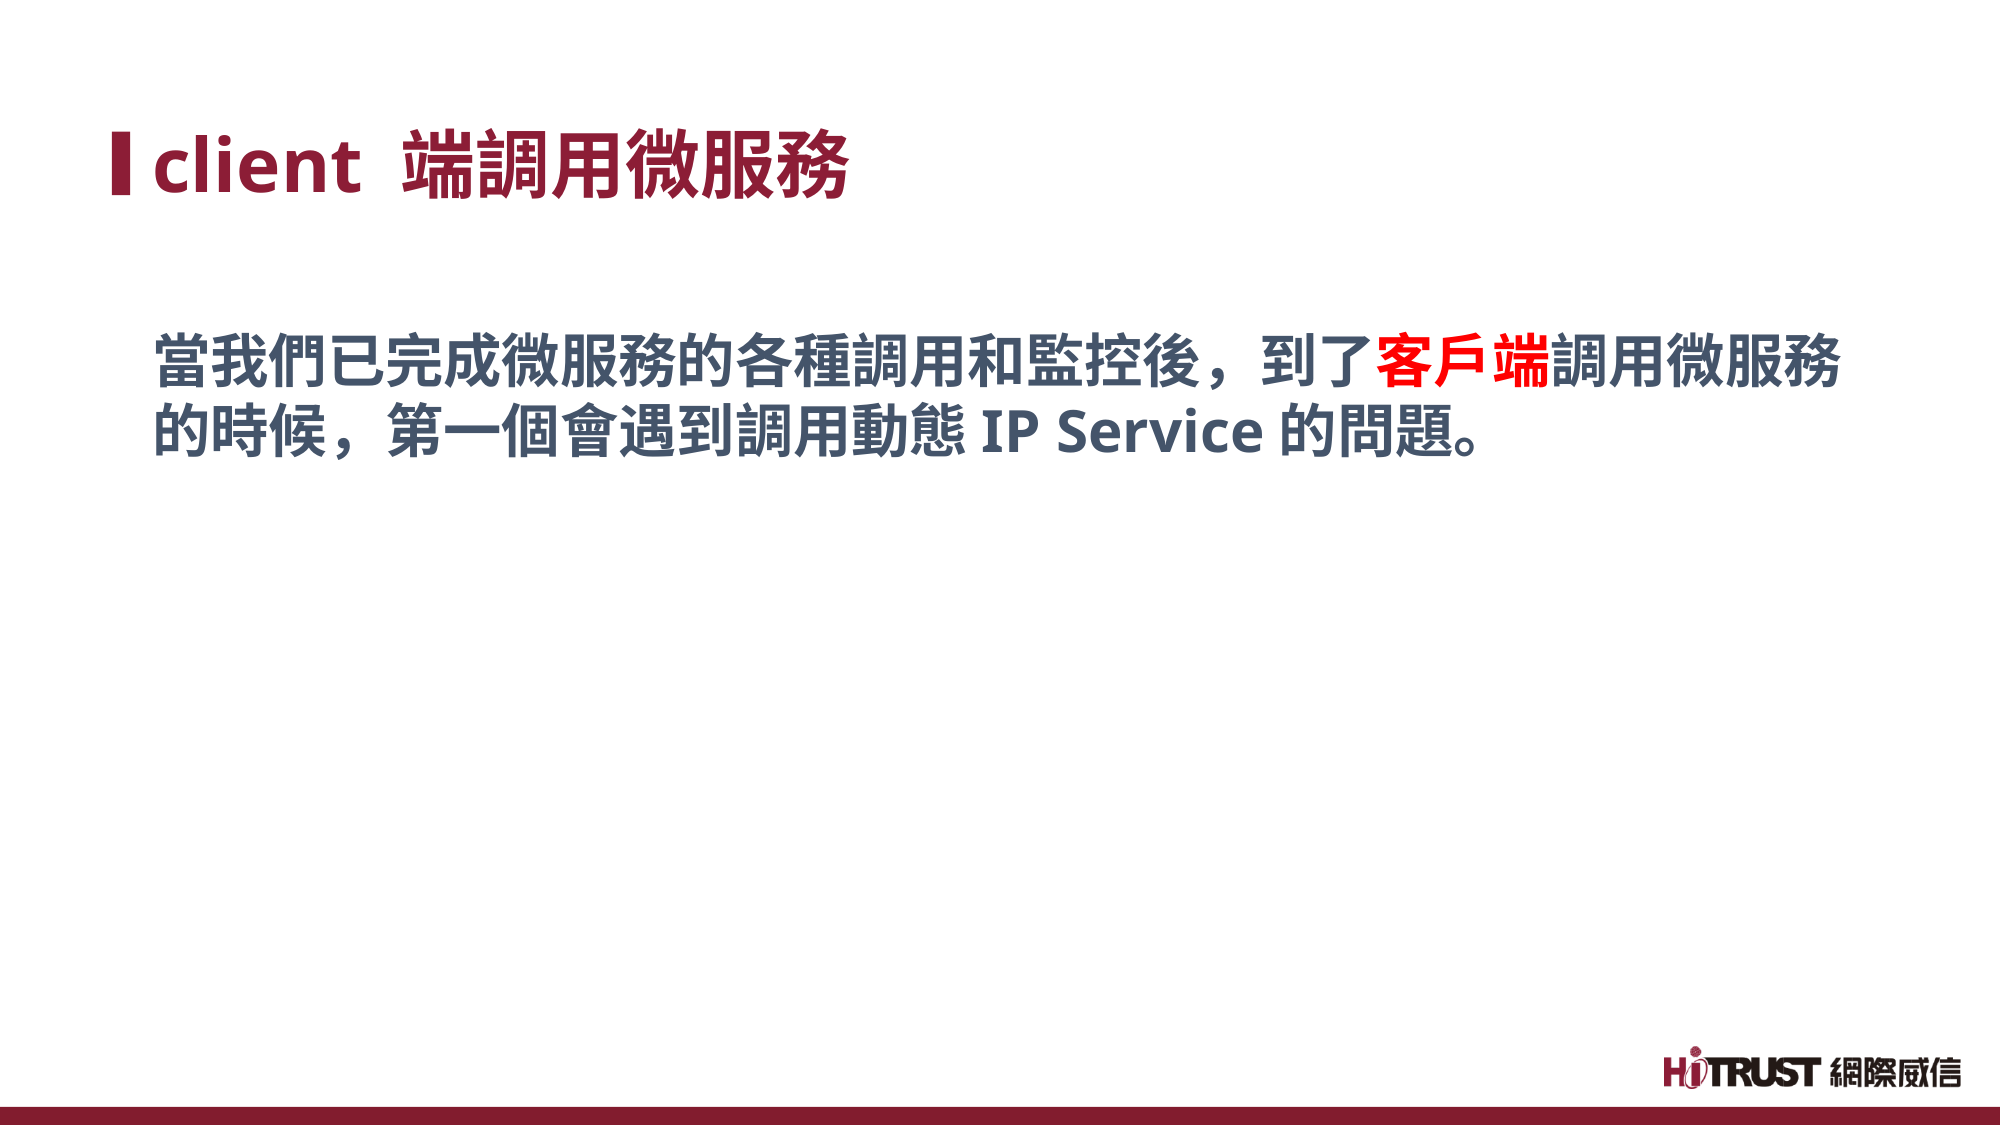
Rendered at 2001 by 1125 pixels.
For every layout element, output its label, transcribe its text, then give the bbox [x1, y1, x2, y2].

list 當我們已完成微服務的各種調用和監控後，到了客戶端調用微服務的時候，第一個會遇到調用動態IP Service的問題。 [137, 316, 1863, 1014]
picture [1664, 1046, 1961, 1089]
title client 端調用微服務 [137, 59, 1863, 278]
